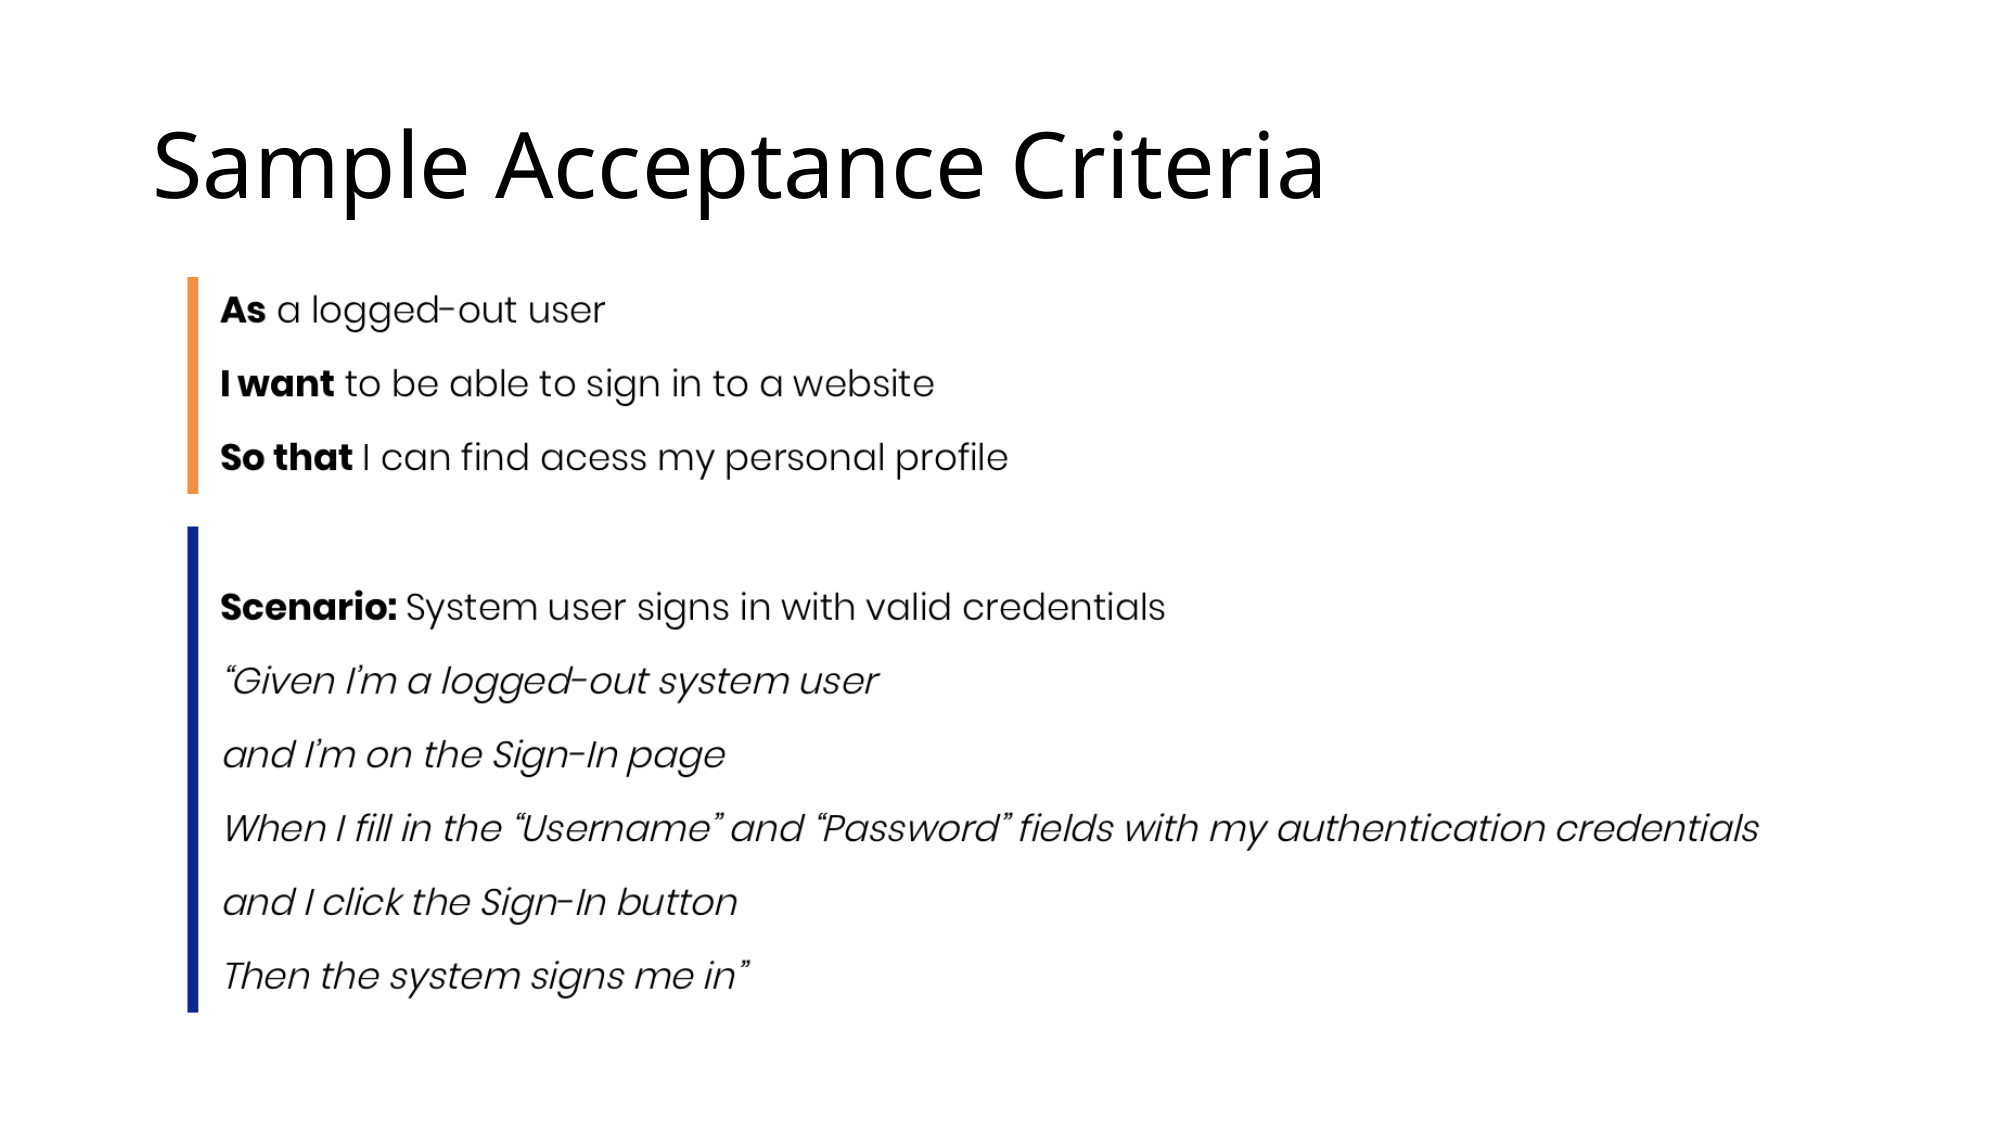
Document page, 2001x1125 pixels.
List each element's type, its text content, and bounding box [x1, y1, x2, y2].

title Sample Acceptance Criteria [137, 59, 1863, 278]
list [168, 277, 1832, 1043]
